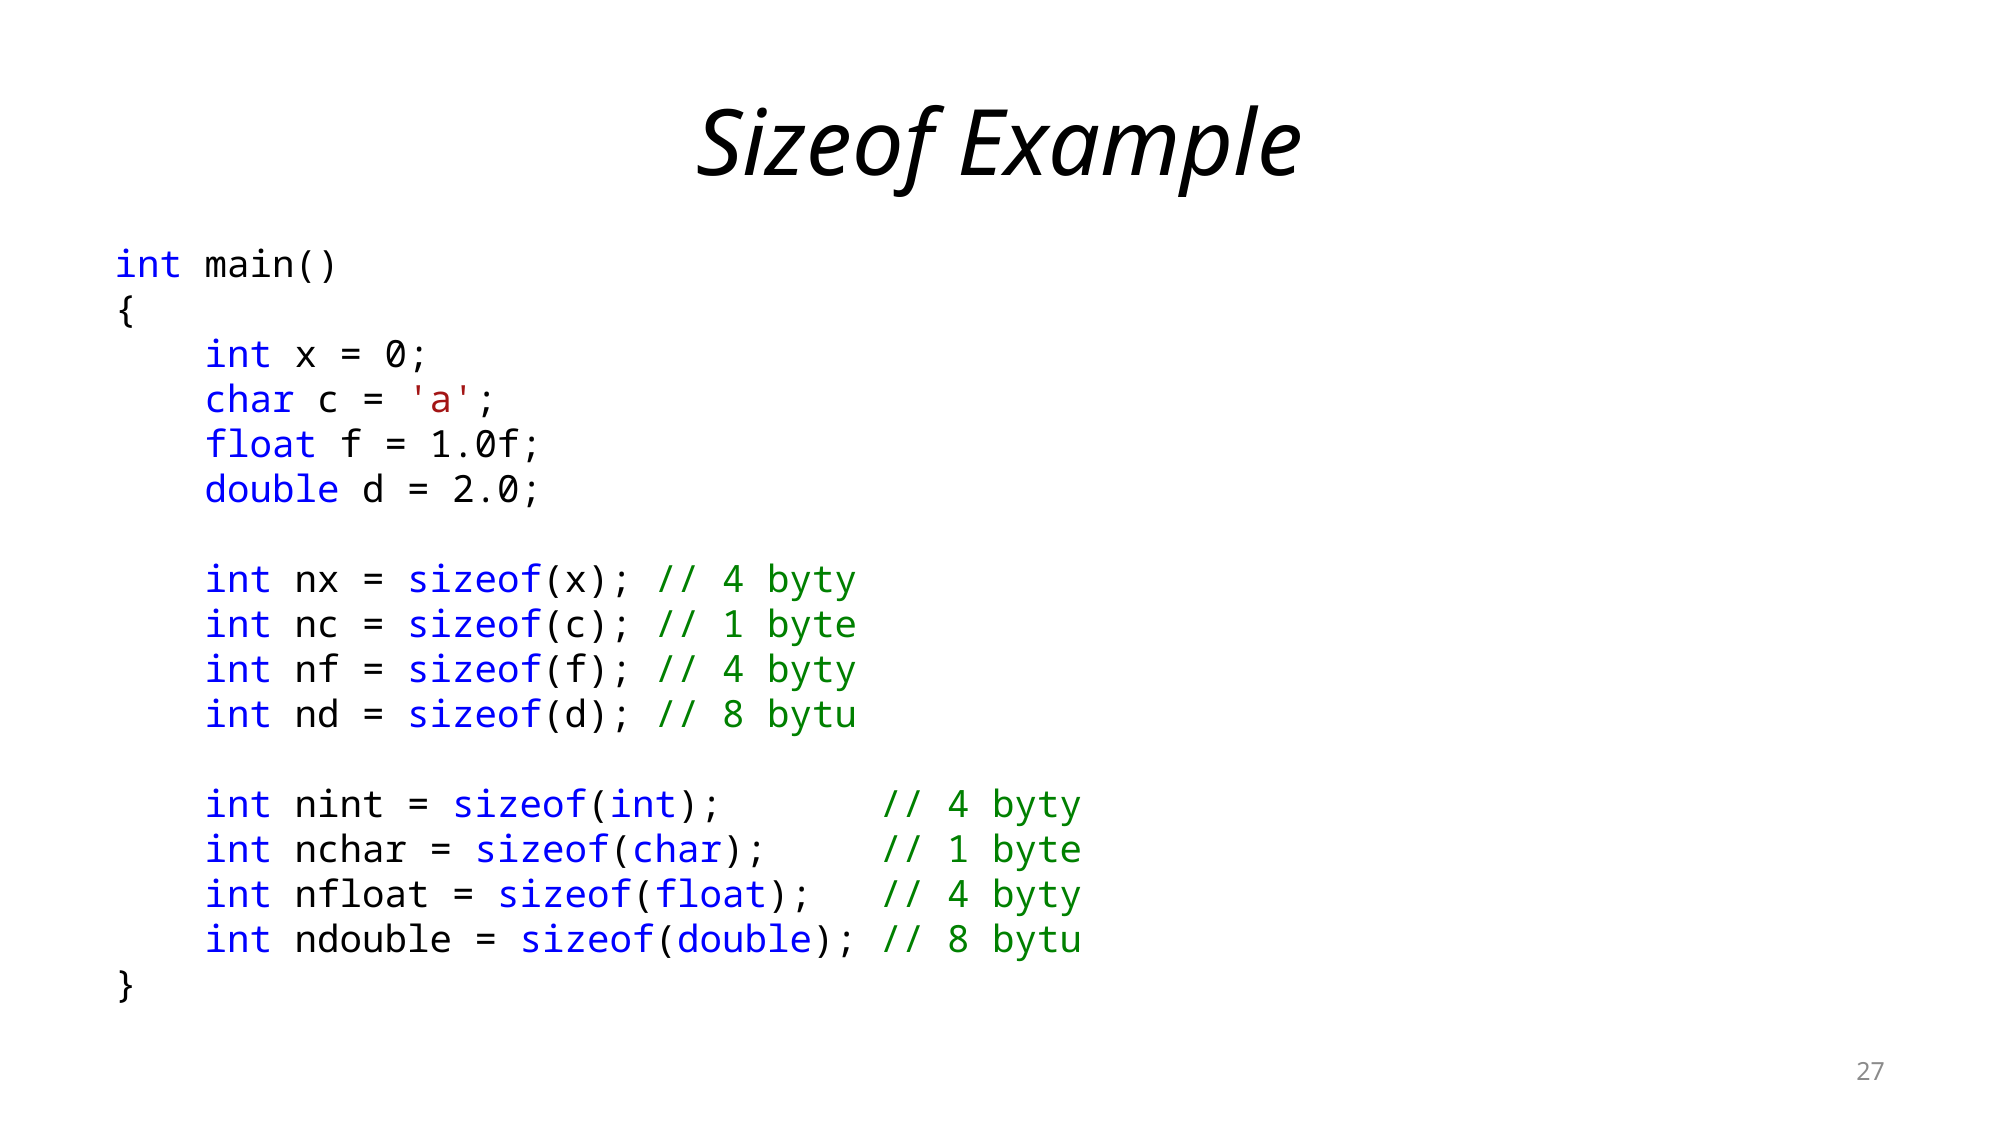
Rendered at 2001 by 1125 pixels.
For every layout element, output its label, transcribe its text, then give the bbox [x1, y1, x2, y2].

title Sizeof Example [99, 45, 1900, 232]
text_box int main() { int x = 0; char c = 'a'; float f = 1.0f; double d = 2.0; int nx = sizeof(x); // 4 byty int nc = sizeof(c); // 1 byte int nf = sizeof(f); // 4 byty int nd = sizeof(d); // 8 bytu int nint = sizeof(int); // 4 byty int nchar = sizeof(char); // 1 byte int nfloat = sizeof(float); // 4 byty int ndouble = sizeof(double); // 8 bytu } [99, 232, 1900, 1013]
slide_number 27 [1433, 1042, 1900, 1103]
